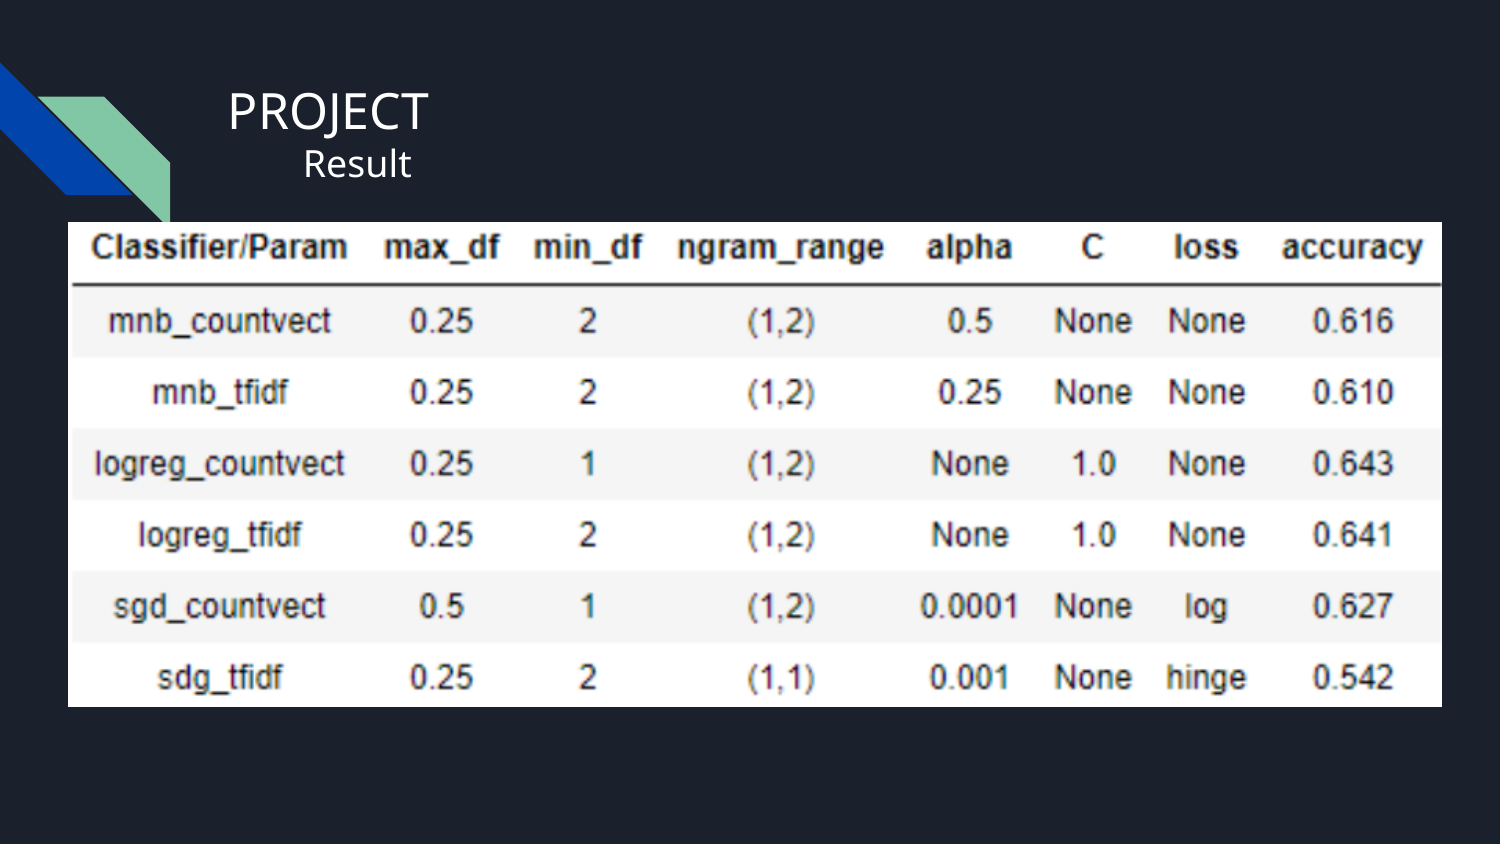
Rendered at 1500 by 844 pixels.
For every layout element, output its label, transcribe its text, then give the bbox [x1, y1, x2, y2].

title PROJECT Result [212, 64, 1368, 215]
picture [68, 221, 1443, 707]
